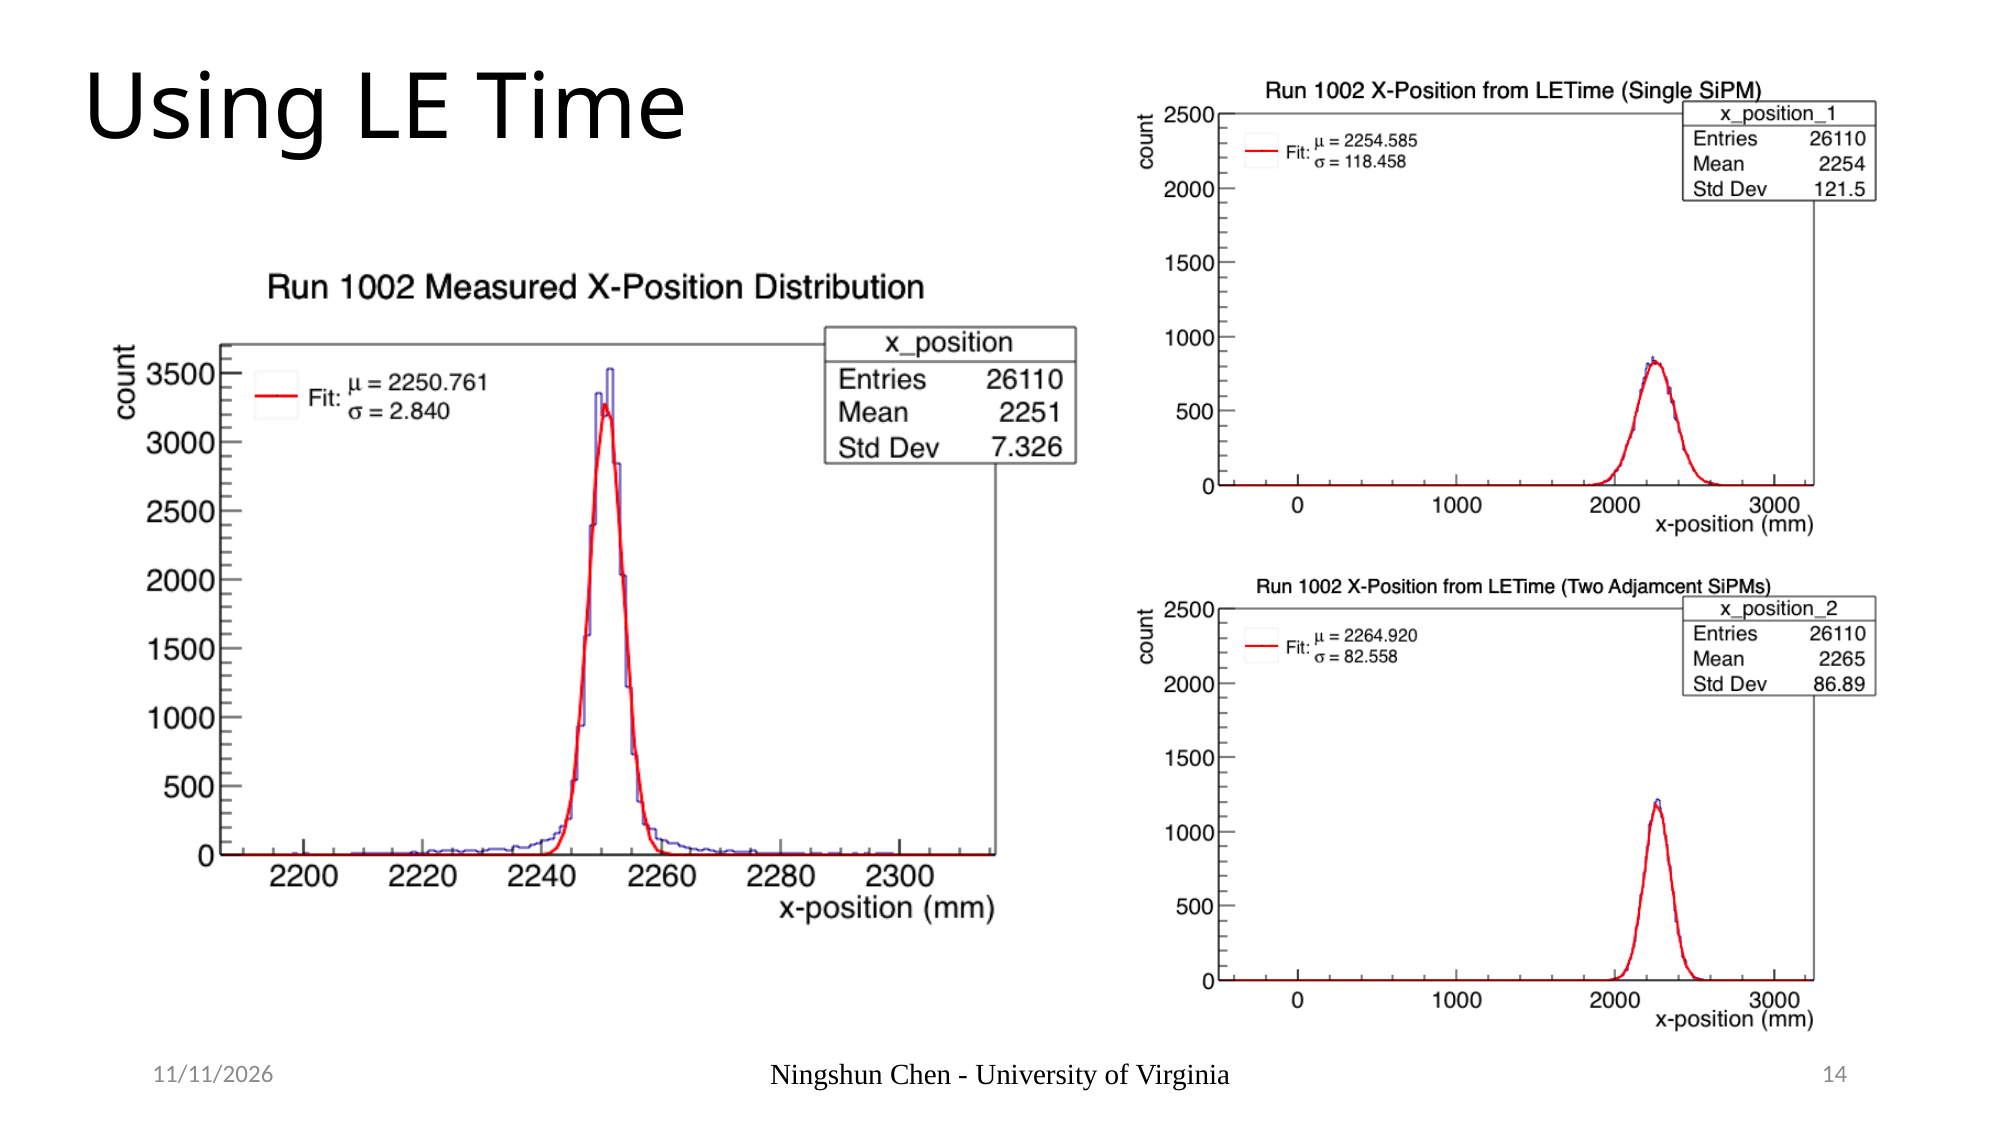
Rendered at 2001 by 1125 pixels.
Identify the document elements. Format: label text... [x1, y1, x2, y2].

picture [95, 260, 1096, 941]
title Using LE Time [67, 0, 1793, 218]
picture [1123, 52, 1891, 1043]
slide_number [137, 1042, 588, 1103]
footer Ningshun Chen - University of Virginia [662, 1042, 1338, 1103]
slide_number 14 [1412, 1043, 1863, 1103]
